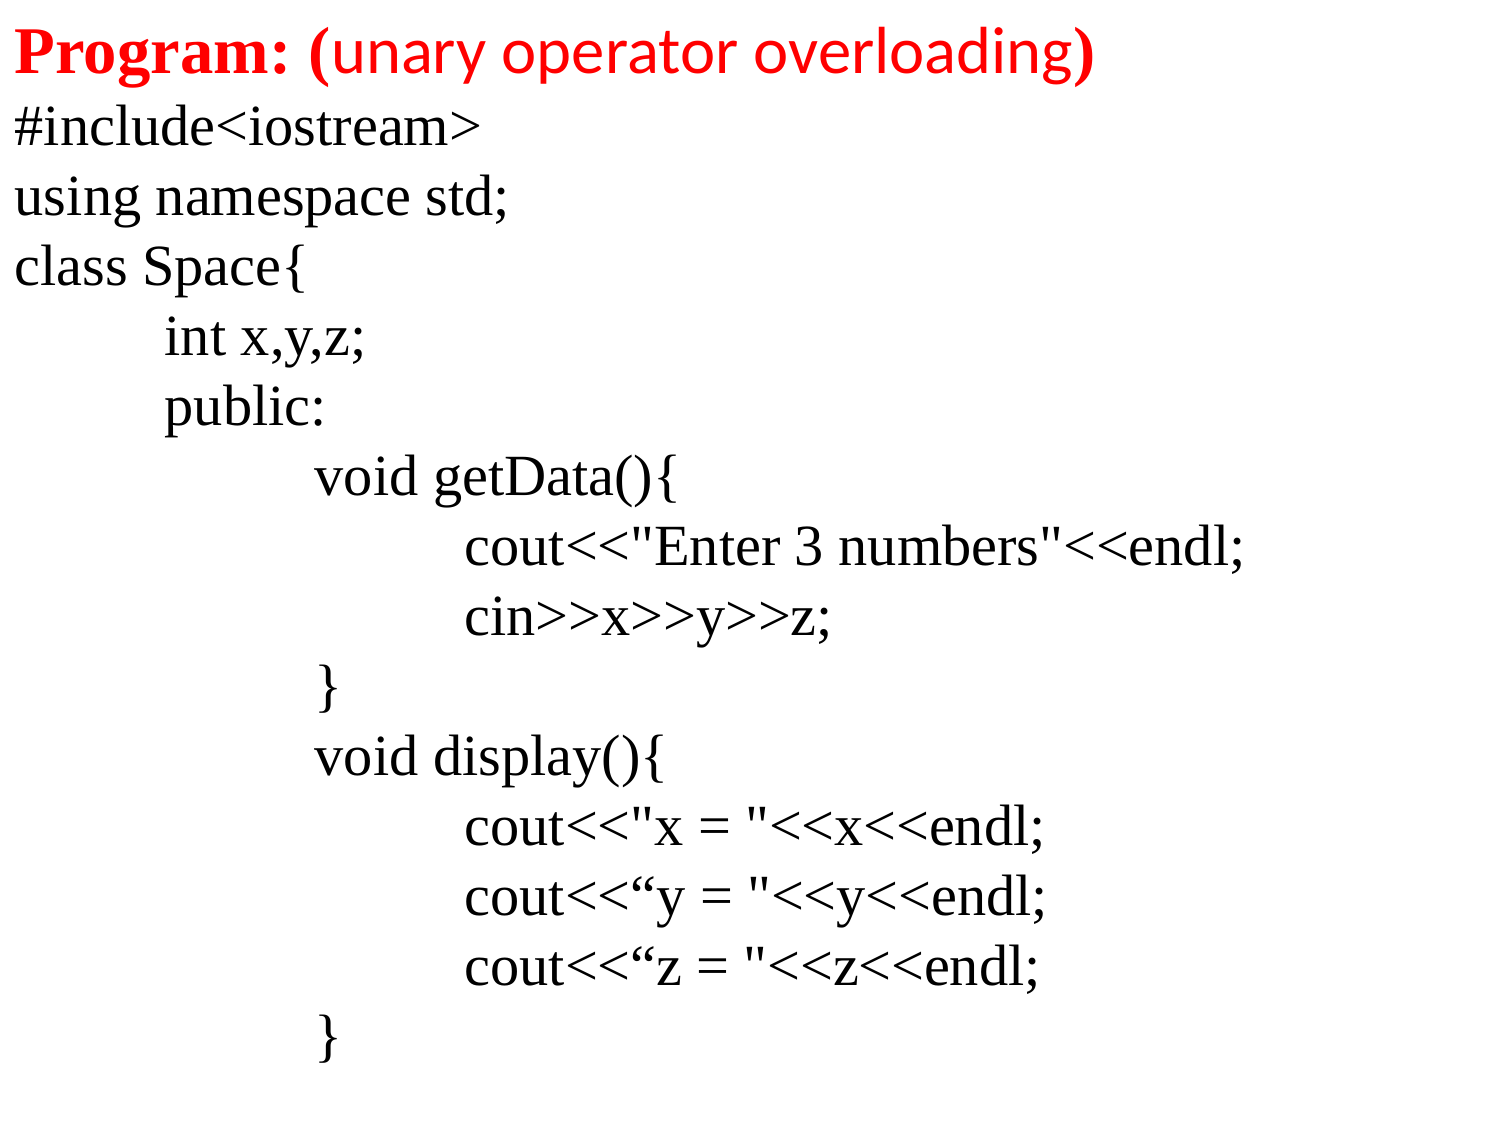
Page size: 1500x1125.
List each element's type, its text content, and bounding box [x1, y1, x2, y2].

text_box Program: (unary operator overloading) #include<iostream> using namespace std; class Space{ int x,y,z; public: void getData(){ cout<<"Enter 3 numbers"<<endl; cin>>x>>y>>z; } void display(){ cout<<"x = "<<x<<endl; cout<<“y = "<<y<<endl; cout<<“z = "<<z<<endl; } [0, 0, 1500, 1075]
